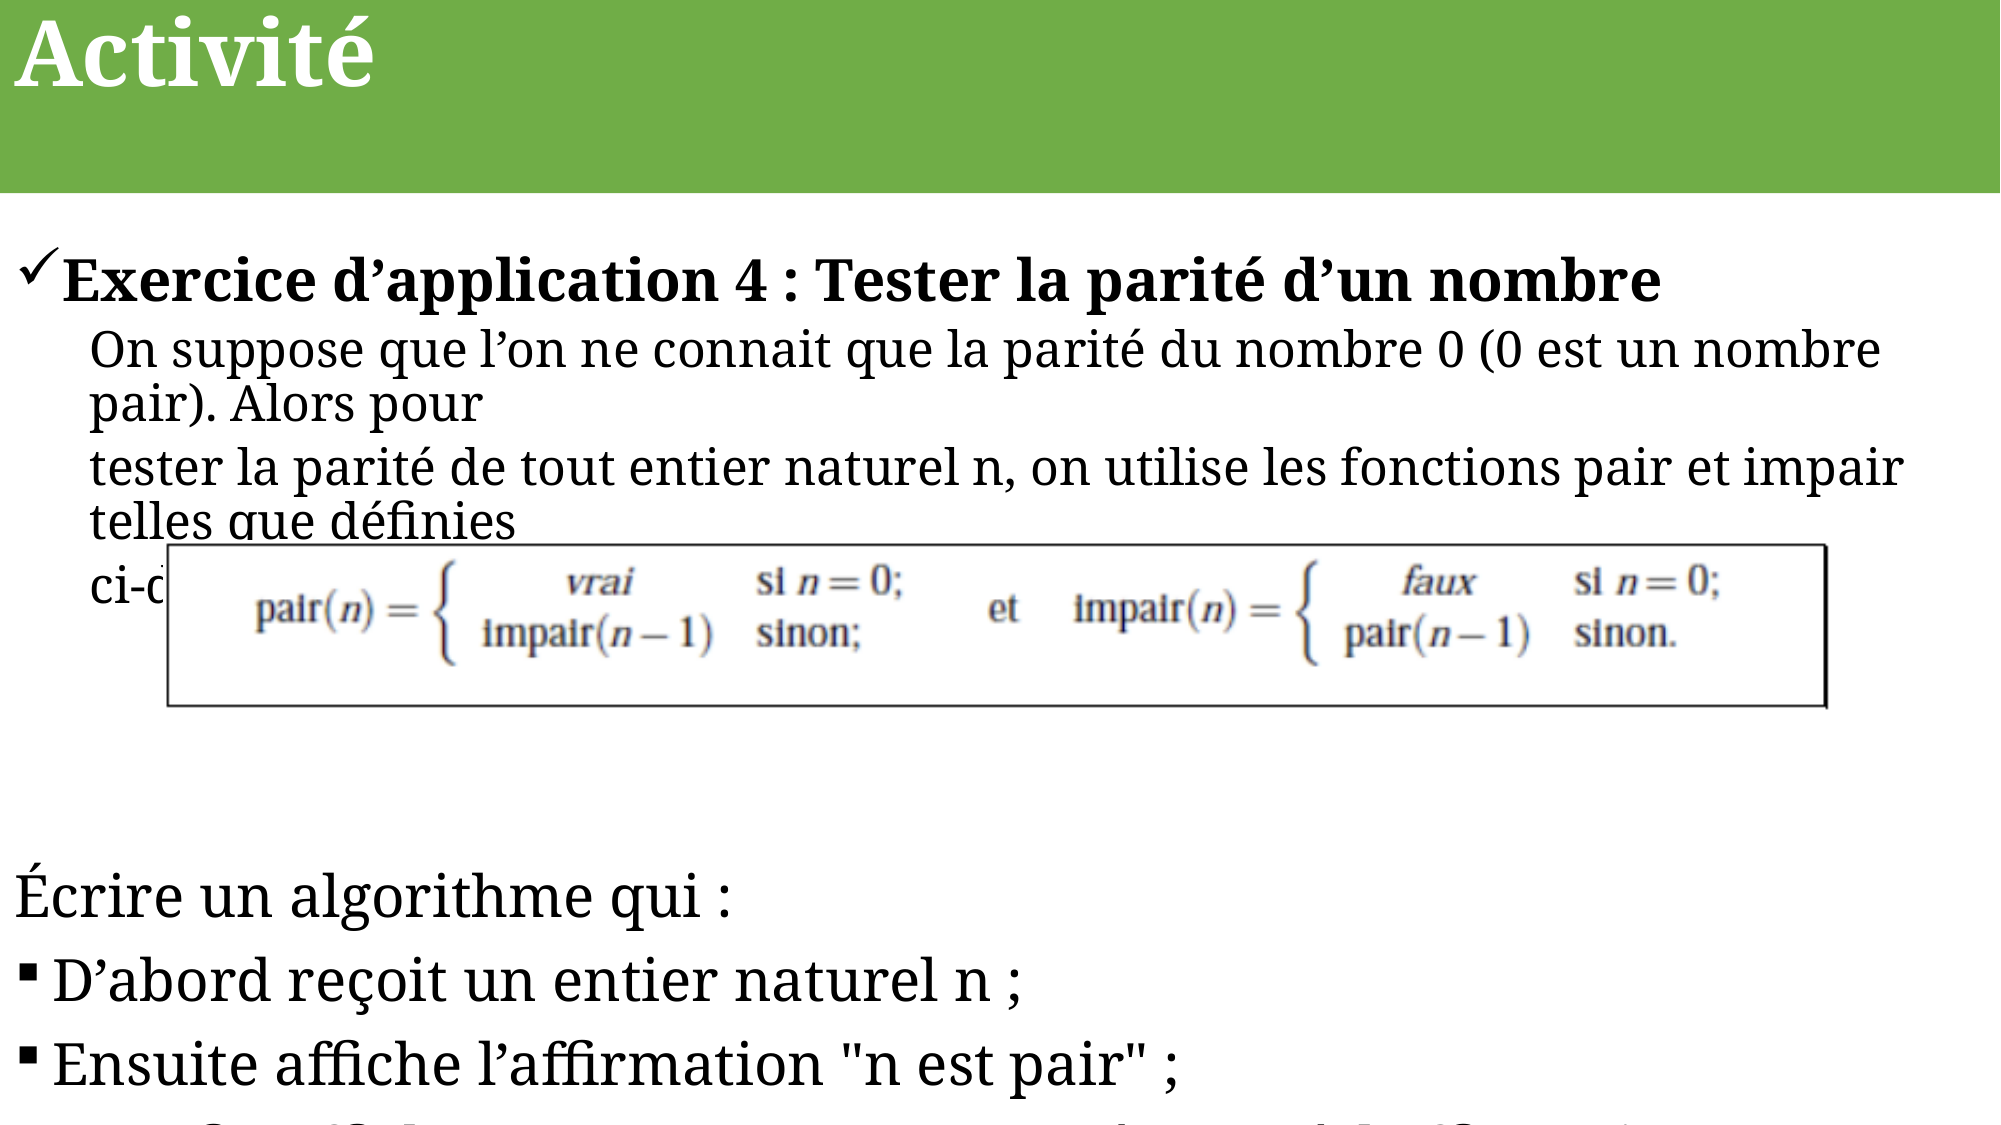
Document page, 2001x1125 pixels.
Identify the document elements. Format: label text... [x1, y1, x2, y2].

text_box Exercice d’application 4 : Tester la parité d’un nombre On suppose que l’on ne connait que la parité du nombre 0 (0 est un nombre pair). Alors pour tester la parité de tout entier naturel n, on utilise les fonctions pair et impair telles que définies ci-dessous : Écrire un algorithme qui : D’abord reçoit un entier naturel n ; Ensuite affiche l’affirmation "n est pair" ; Et enfin affiche "VRAI" ou "FAUX" en réponse à l’affirmation précédente. [0, 243, 2000, 1125]
picture [163, 540, 1837, 714]
text_box Activité [0, 0, 2000, 194]
